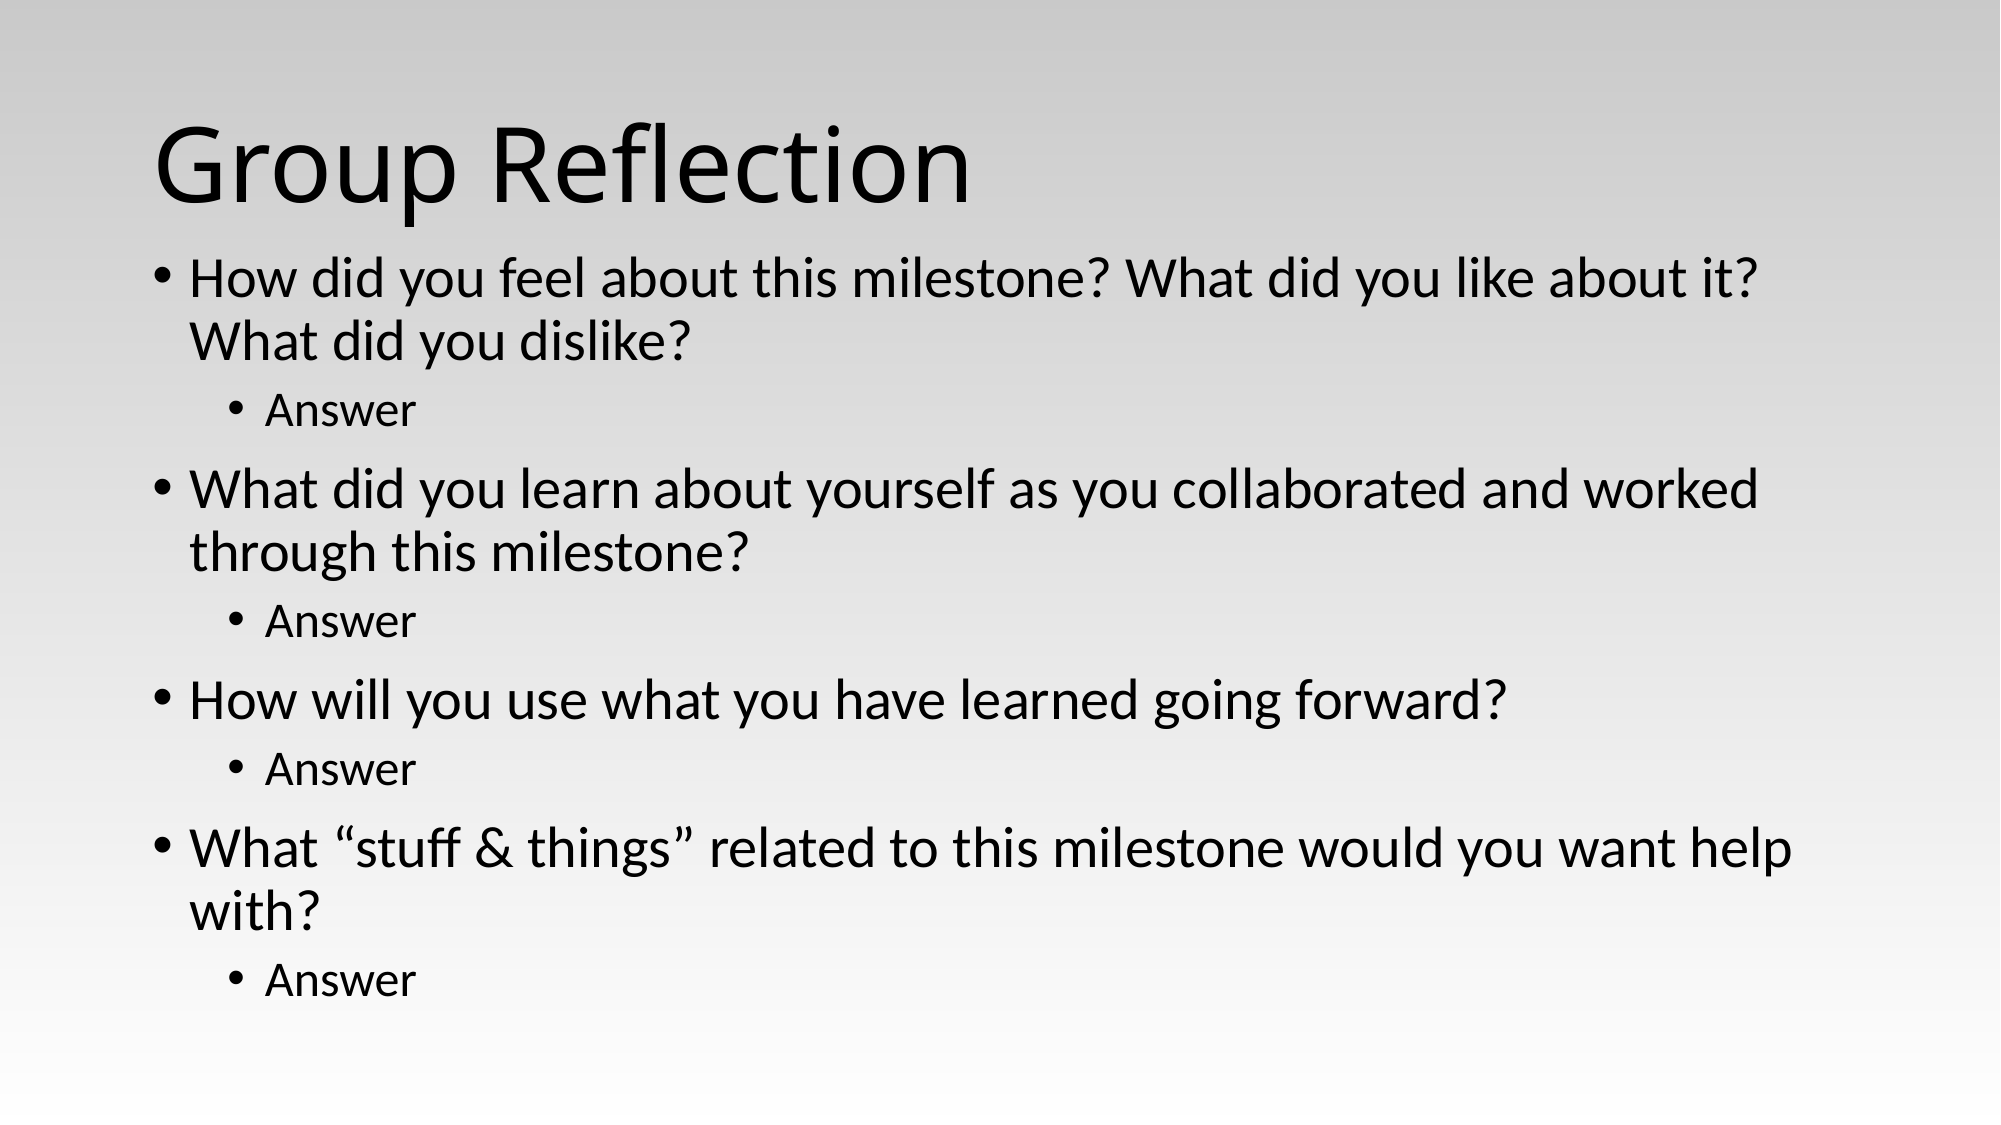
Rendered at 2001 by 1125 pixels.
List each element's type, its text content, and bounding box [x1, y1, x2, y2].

title Group Reflection [137, 59, 1863, 239]
list How did you feel about this milestone? What did you like about it? What did you dislike? Answer What did you learn about yourself as you collaborated and worked through this milestone? Answer How will you use what you have learned going forward? Answer What “stuff & things” related to this milestone would you want help with? Answer [137, 239, 1863, 1094]
